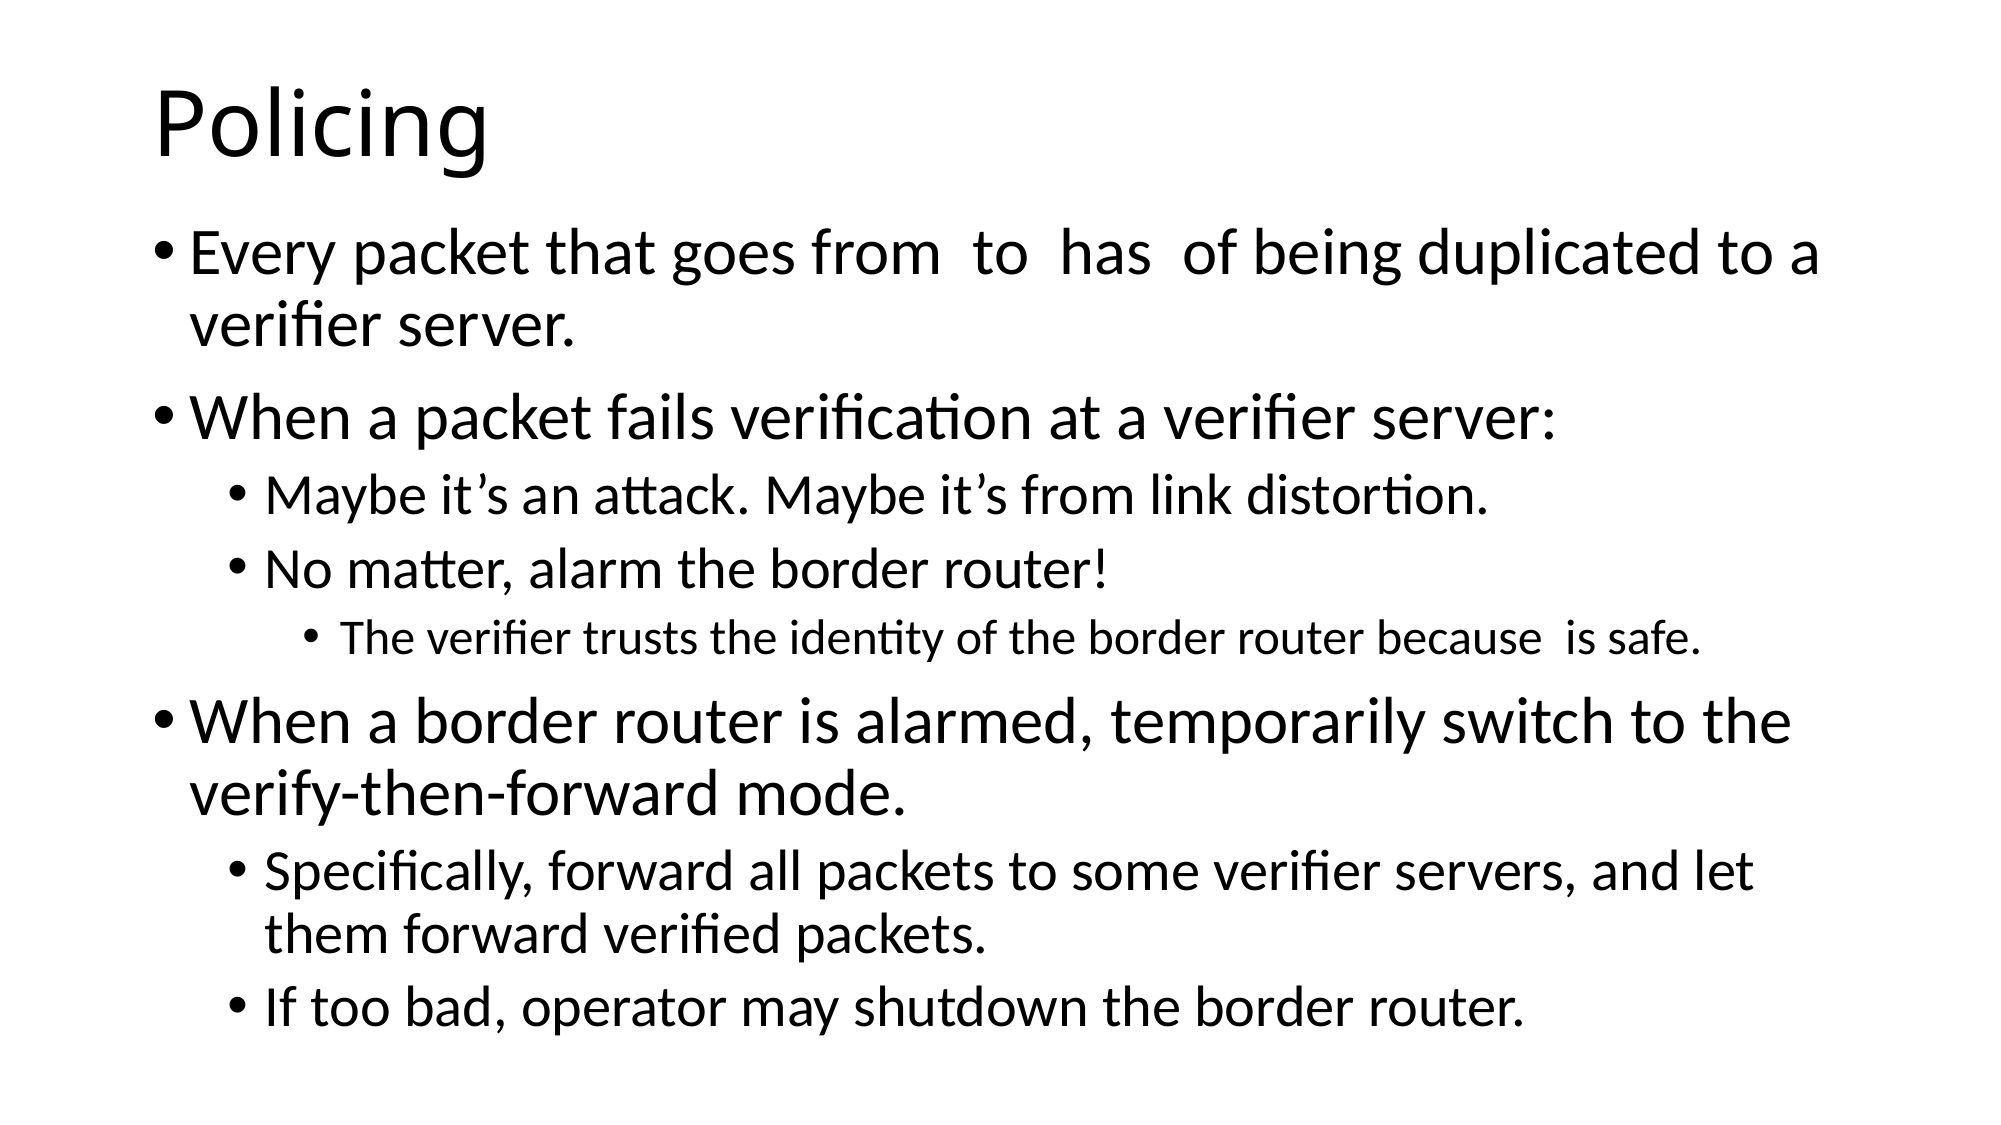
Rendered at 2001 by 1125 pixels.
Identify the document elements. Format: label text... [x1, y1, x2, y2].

title Policing [137, 59, 1863, 195]
